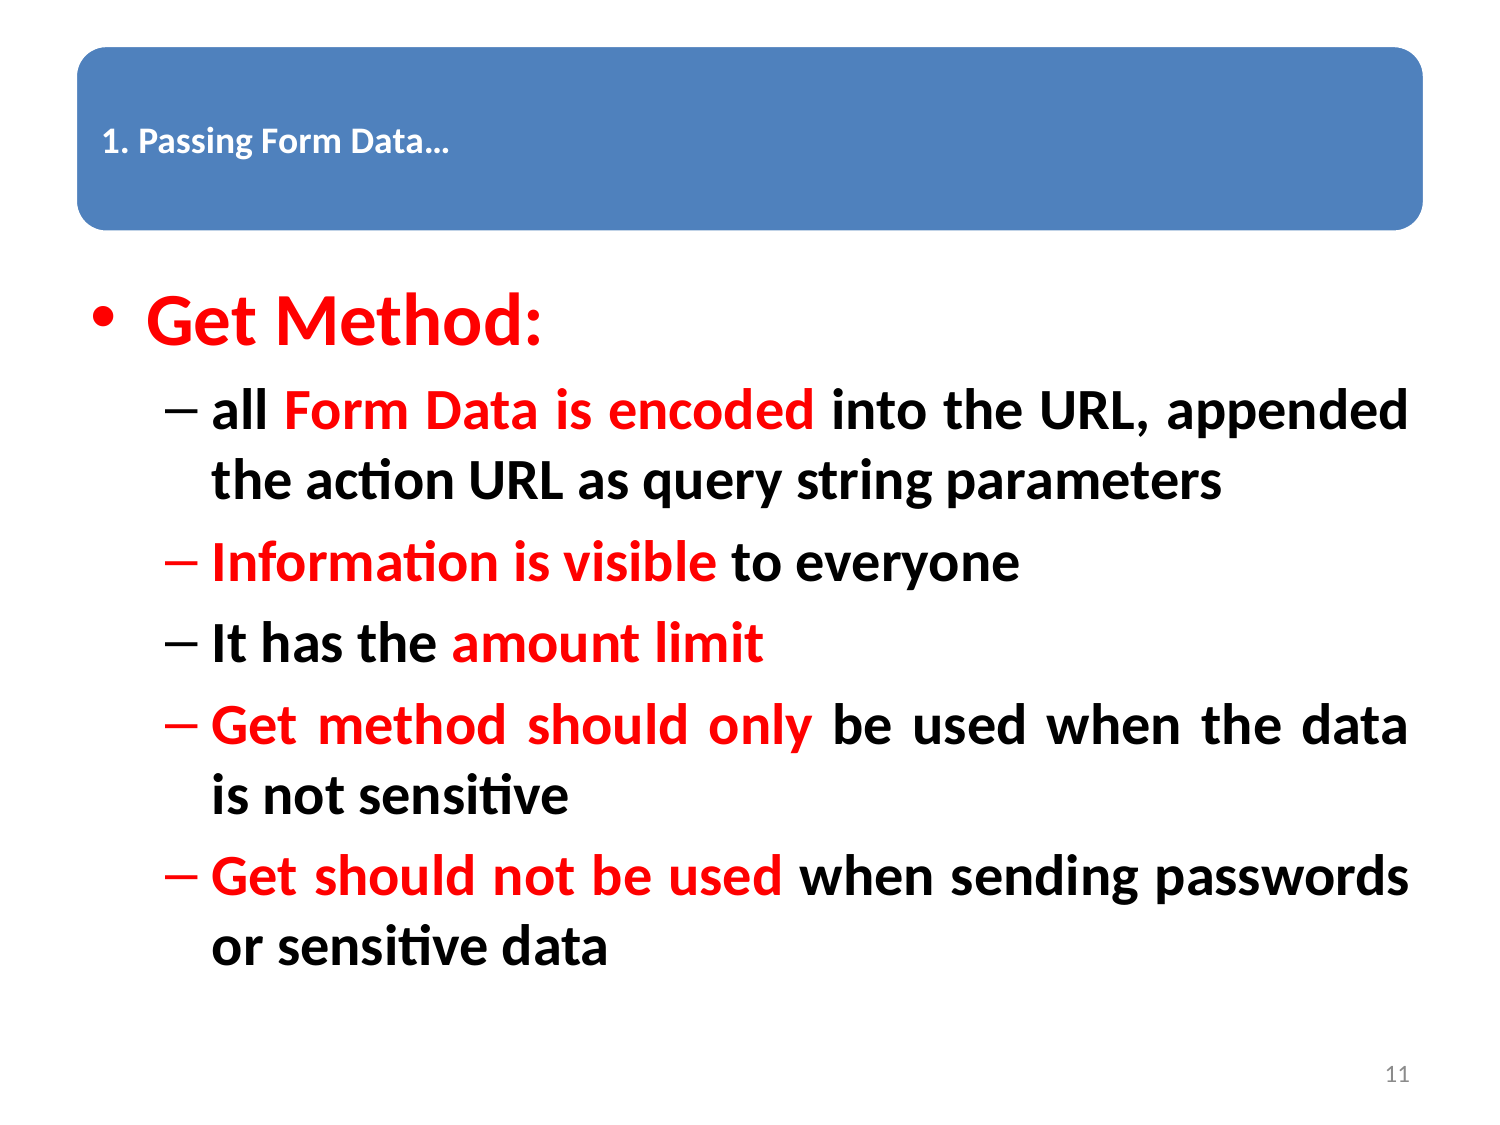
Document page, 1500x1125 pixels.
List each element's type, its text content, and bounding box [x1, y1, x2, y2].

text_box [74, 44, 1426, 233]
slide_number 11 [1074, 1042, 1425, 1103]
list Get Method: all Form Data is encoded into the URL, appended the action URL as query string parameters Information is visible to everyone It has the amount limit Get method should only be used when the data is not sensitive Get should not be used when sending passwords or sensitive data [75, 262, 1425, 1005]
